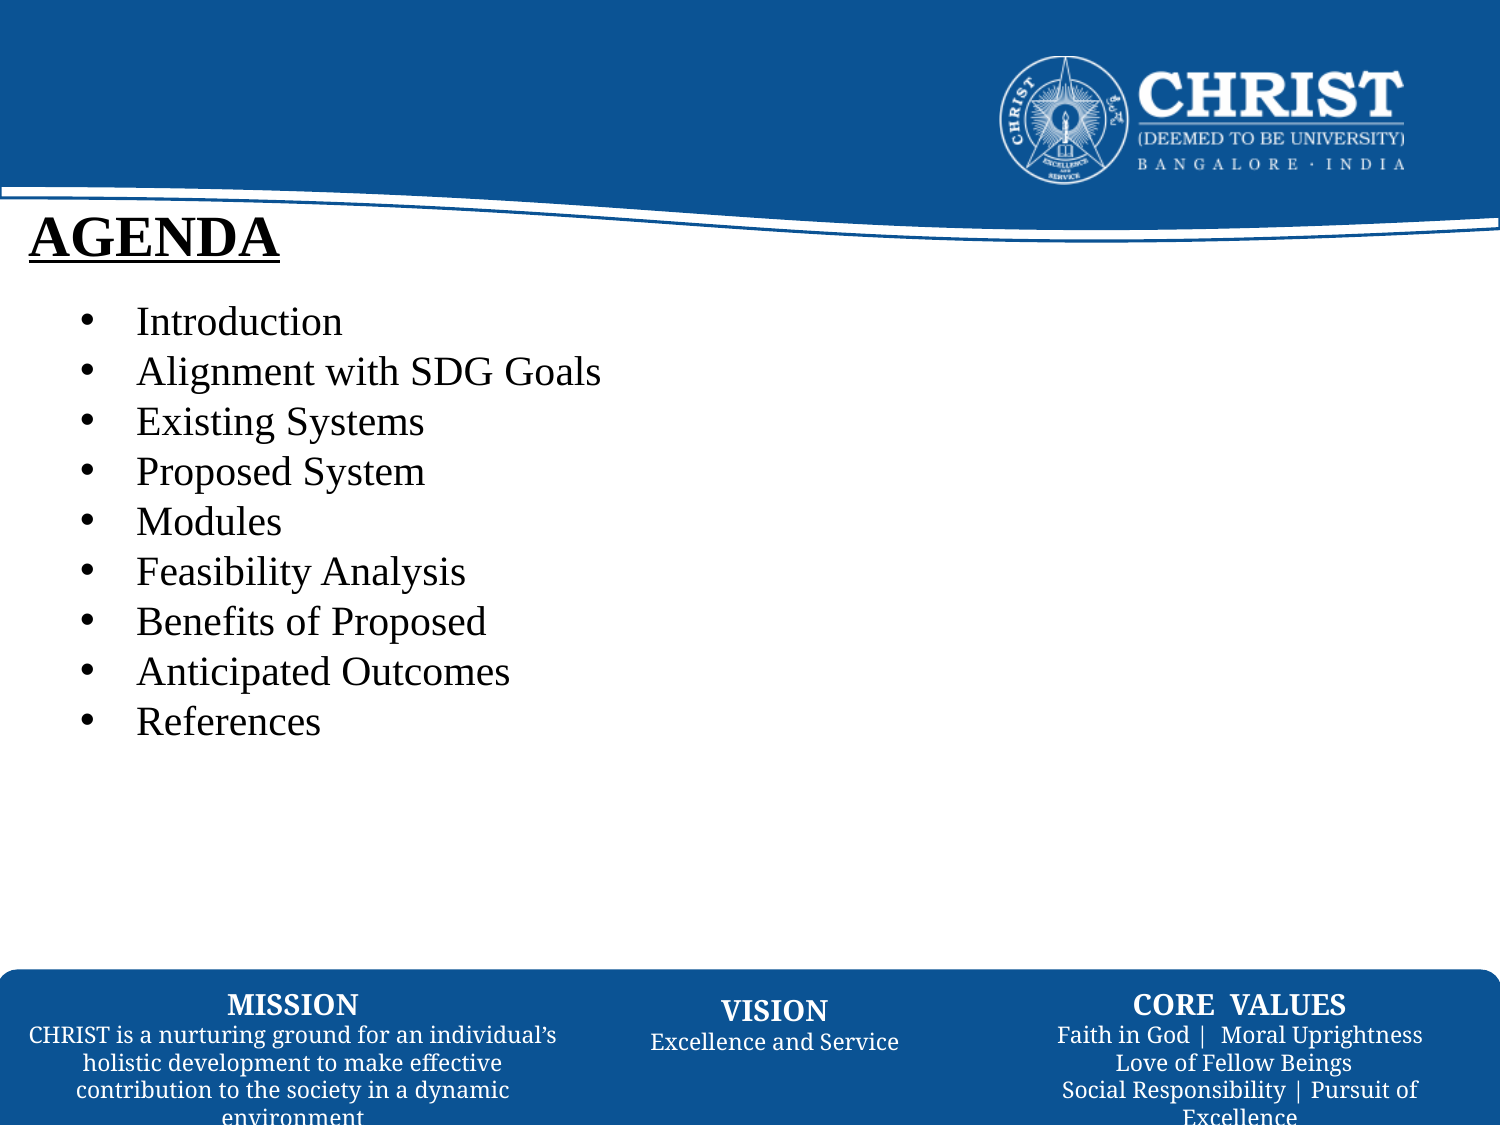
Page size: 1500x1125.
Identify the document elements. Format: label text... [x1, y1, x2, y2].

subtitle Introduction Alignment with SDG Goals Existing Systems Proposed System Modules Feasibility Analysis Benefits of Proposed Anticipated Outcomes References [64, 278, 1235, 929]
picture [999, 56, 1404, 185]
title AGENDA [13, 208, 420, 374]
